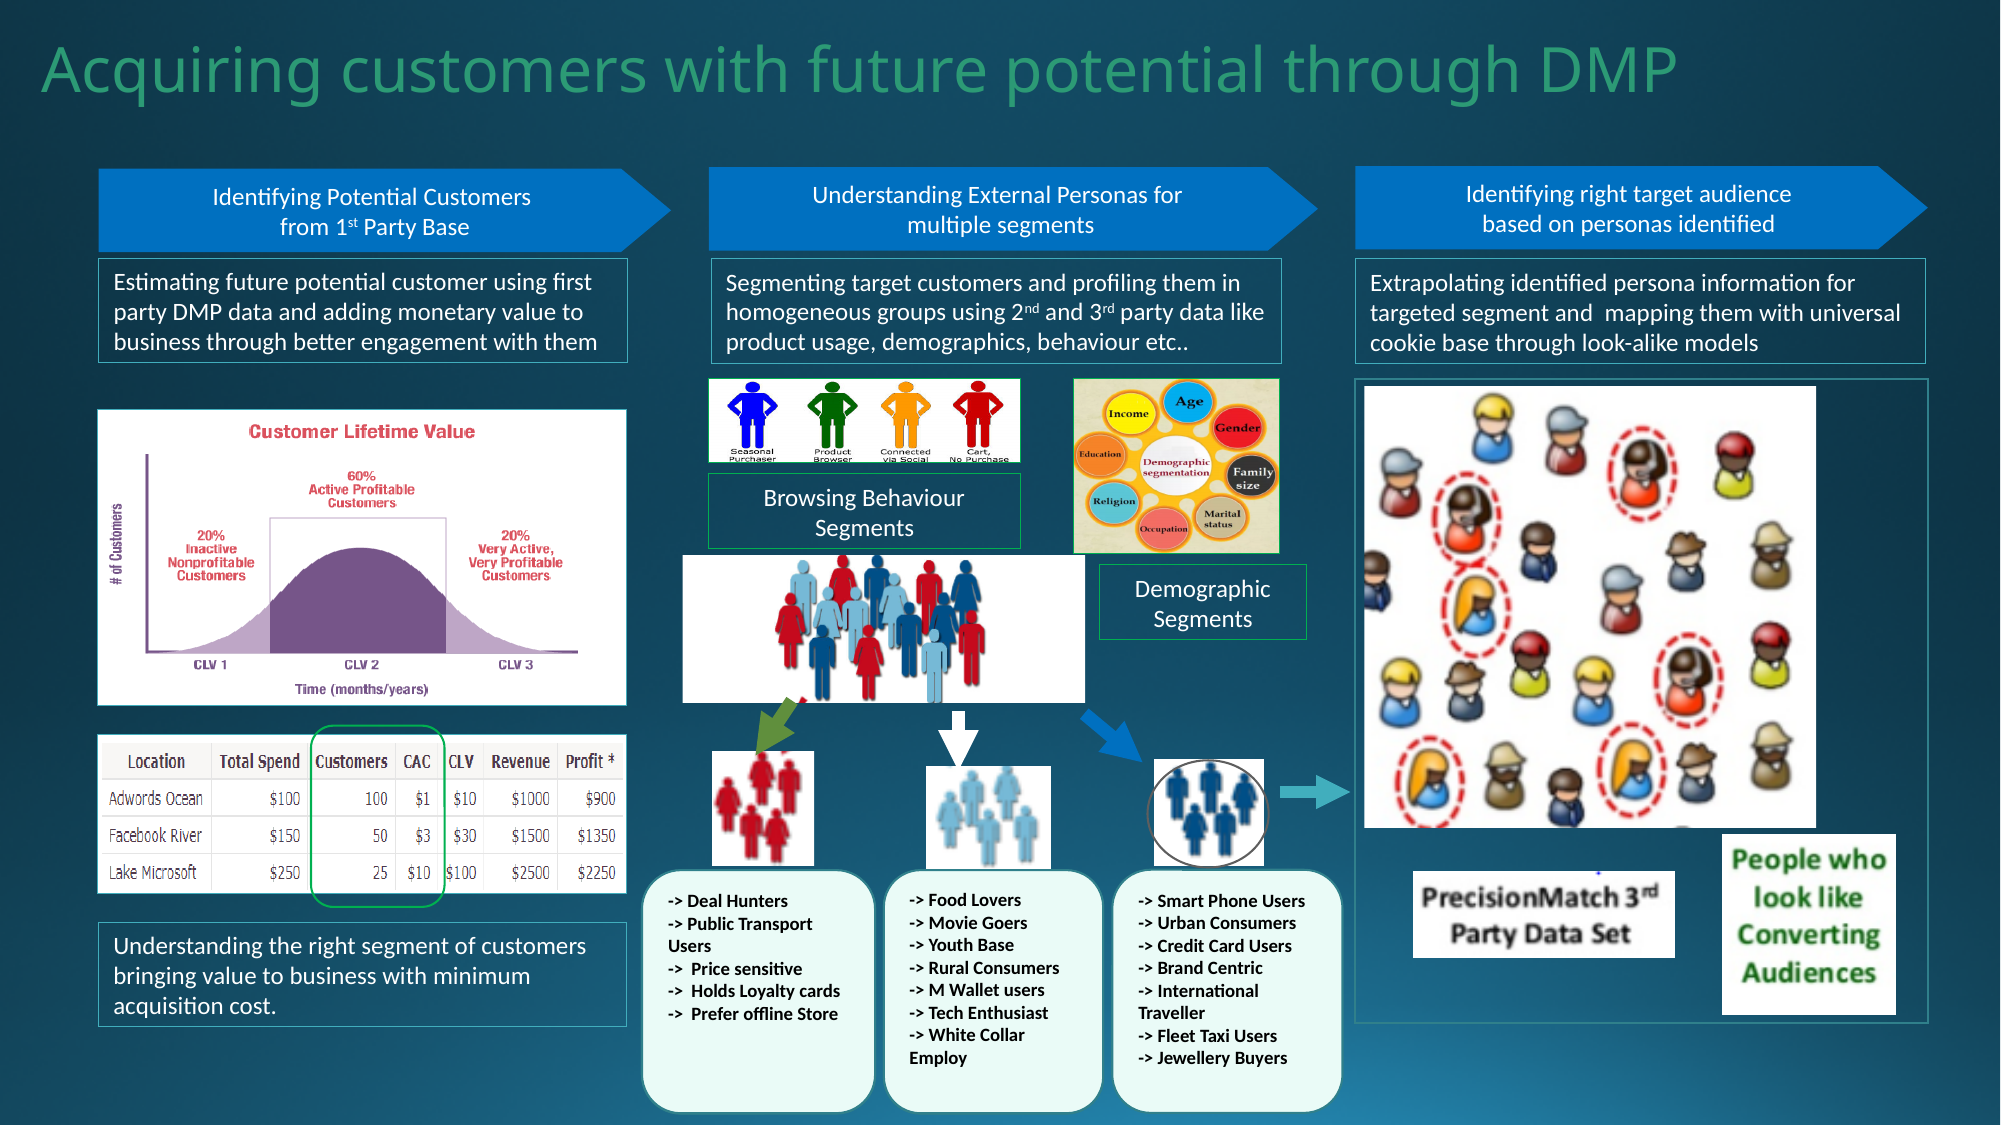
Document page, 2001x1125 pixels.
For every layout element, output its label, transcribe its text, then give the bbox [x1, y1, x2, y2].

text_box [314, 724, 441, 734]
text_box Acquiring customers with future potential through DMP [26, 37, 1738, 113]
text_box -> Smart Phone Users -> Urban Consumers -> Credit Card Users -> Brand Centric -> International Traveller -> Fleet Taxi Users -> Jewellery Buyers [1111, 868, 1344, 1114]
text_box Identifying right target audience based on personas identified [1355, 166, 1928, 250]
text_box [1364, 386, 1896, 1016]
text_box Estimating future potential customer using first party DMP data and adding monetary value to business through better engagement with them [98, 258, 628, 363]
picture [0, 0, 2001, 1125]
text_box -> Deal Hunters -> Public Transport Users -> Price sensitive -> Holds Loyalty cards -> Prefer offline Store [640, 869, 877, 1115]
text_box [755, 700, 793, 756]
text_box Extrapolating identified persona information for targeted segment and mapping them with universal cookie base through look-alike models [1355, 258, 1926, 364]
text_box [1146, 787, 1154, 841]
text_box Understanding the right segment of customers bringing value to business with minimum acquisition cost. [98, 922, 627, 1027]
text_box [708, 378, 1308, 641]
text_box [311, 894, 444, 908]
text_box Understanding External Personas for multiple segments [708, 167, 1318, 251]
text_box Segmenting target customers and profiling them in homogeneous groups using 2nd and 3rd party data like product usage, demographics, behaviour etc.. [711, 258, 1282, 364]
text_box [1264, 790, 1270, 837]
text_box -> Food Lovers -> Movie Goers -> Youth Base -> Rural Consumers -> M Wallet users -> Tech Enthusiast -> White Collar Employ [882, 869, 1105, 1115]
text_box [1354, 378, 1929, 1024]
text_box Identifying Potential Customers from 1st Party Base [98, 168, 672, 253]
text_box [1084, 713, 1143, 763]
